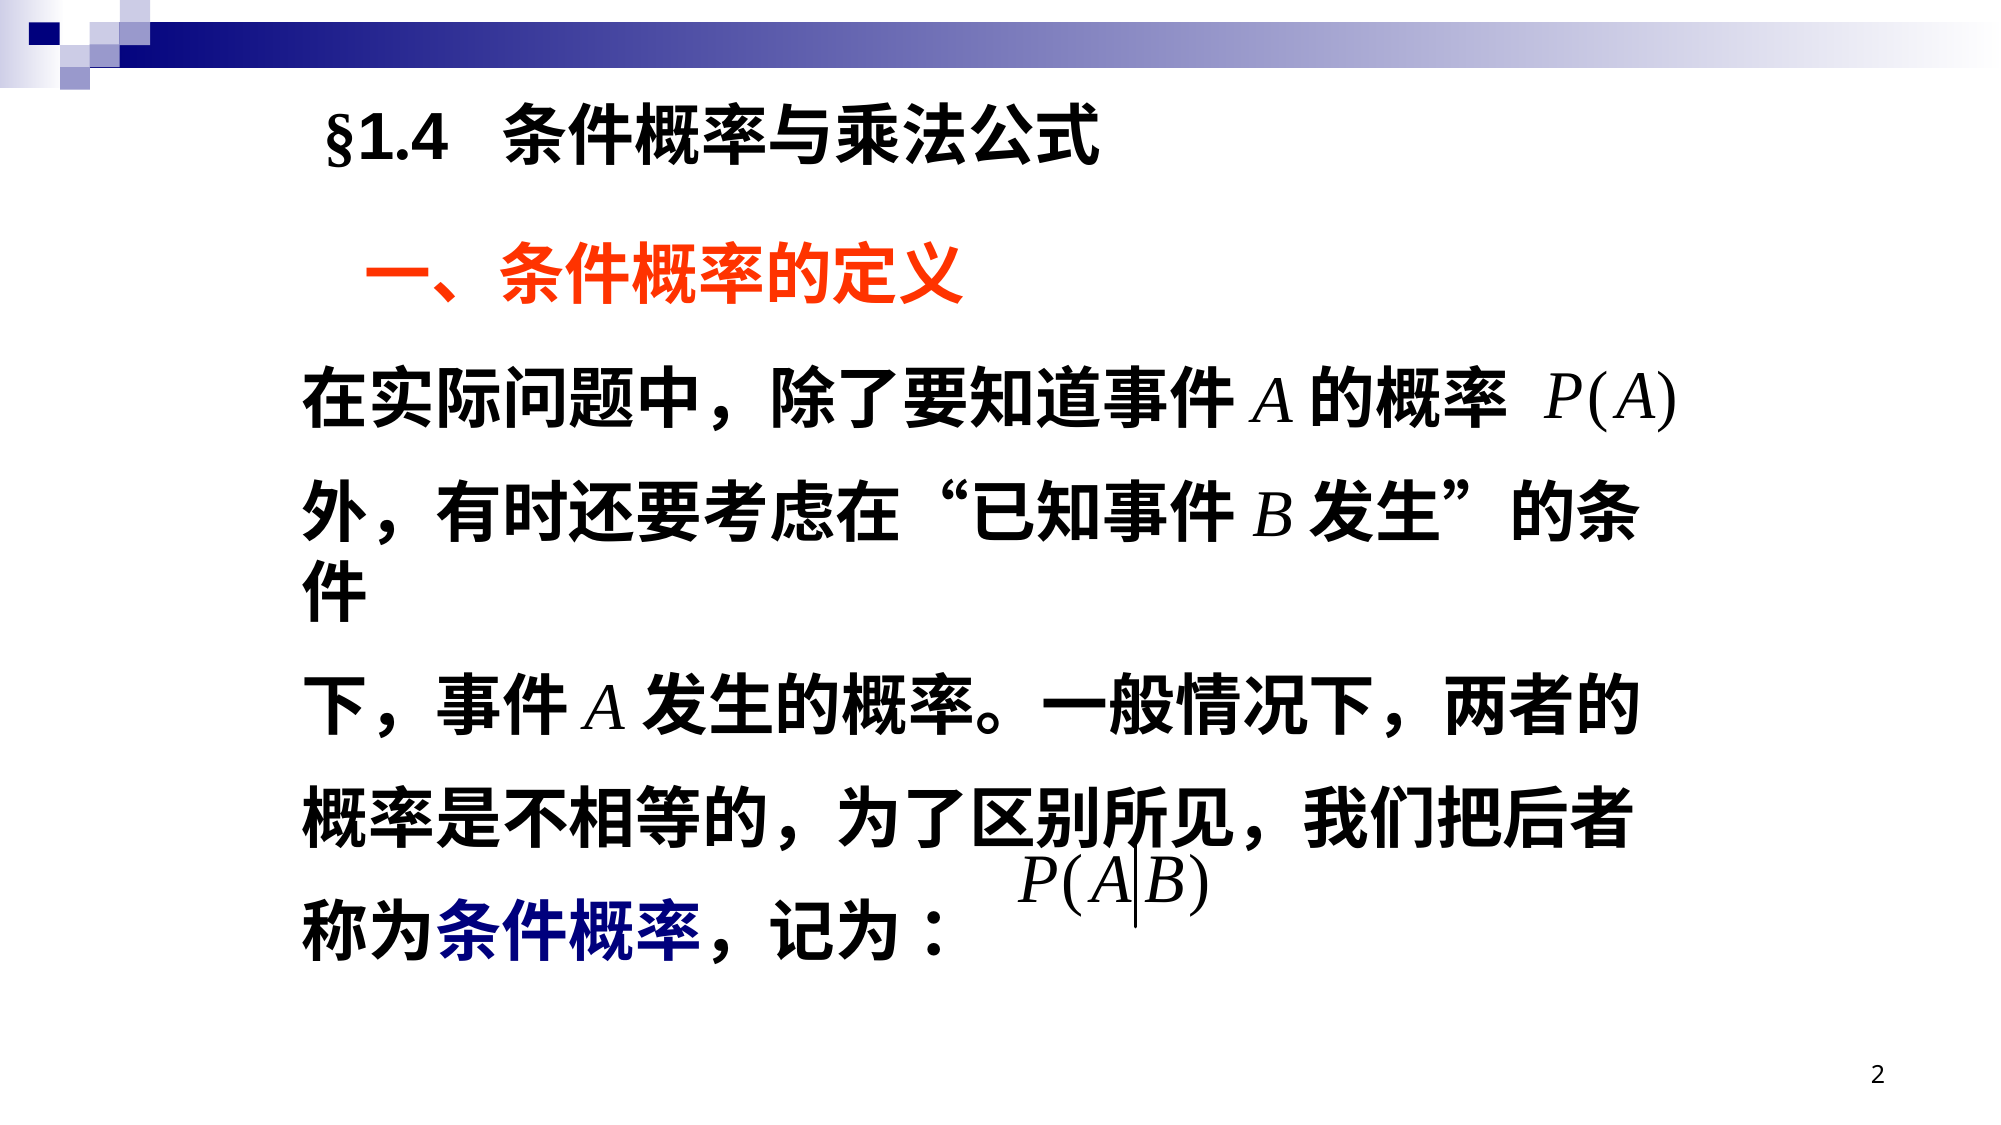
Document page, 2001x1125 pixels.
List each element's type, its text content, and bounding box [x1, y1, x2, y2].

text_box §1.4 条件概率与乘法公式 [290, 85, 1178, 180]
slide_number 2 [1433, 1025, 1900, 1100]
text_box 一、条件概率的定义 [349, 224, 1100, 320]
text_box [286, 348, 1716, 940]
